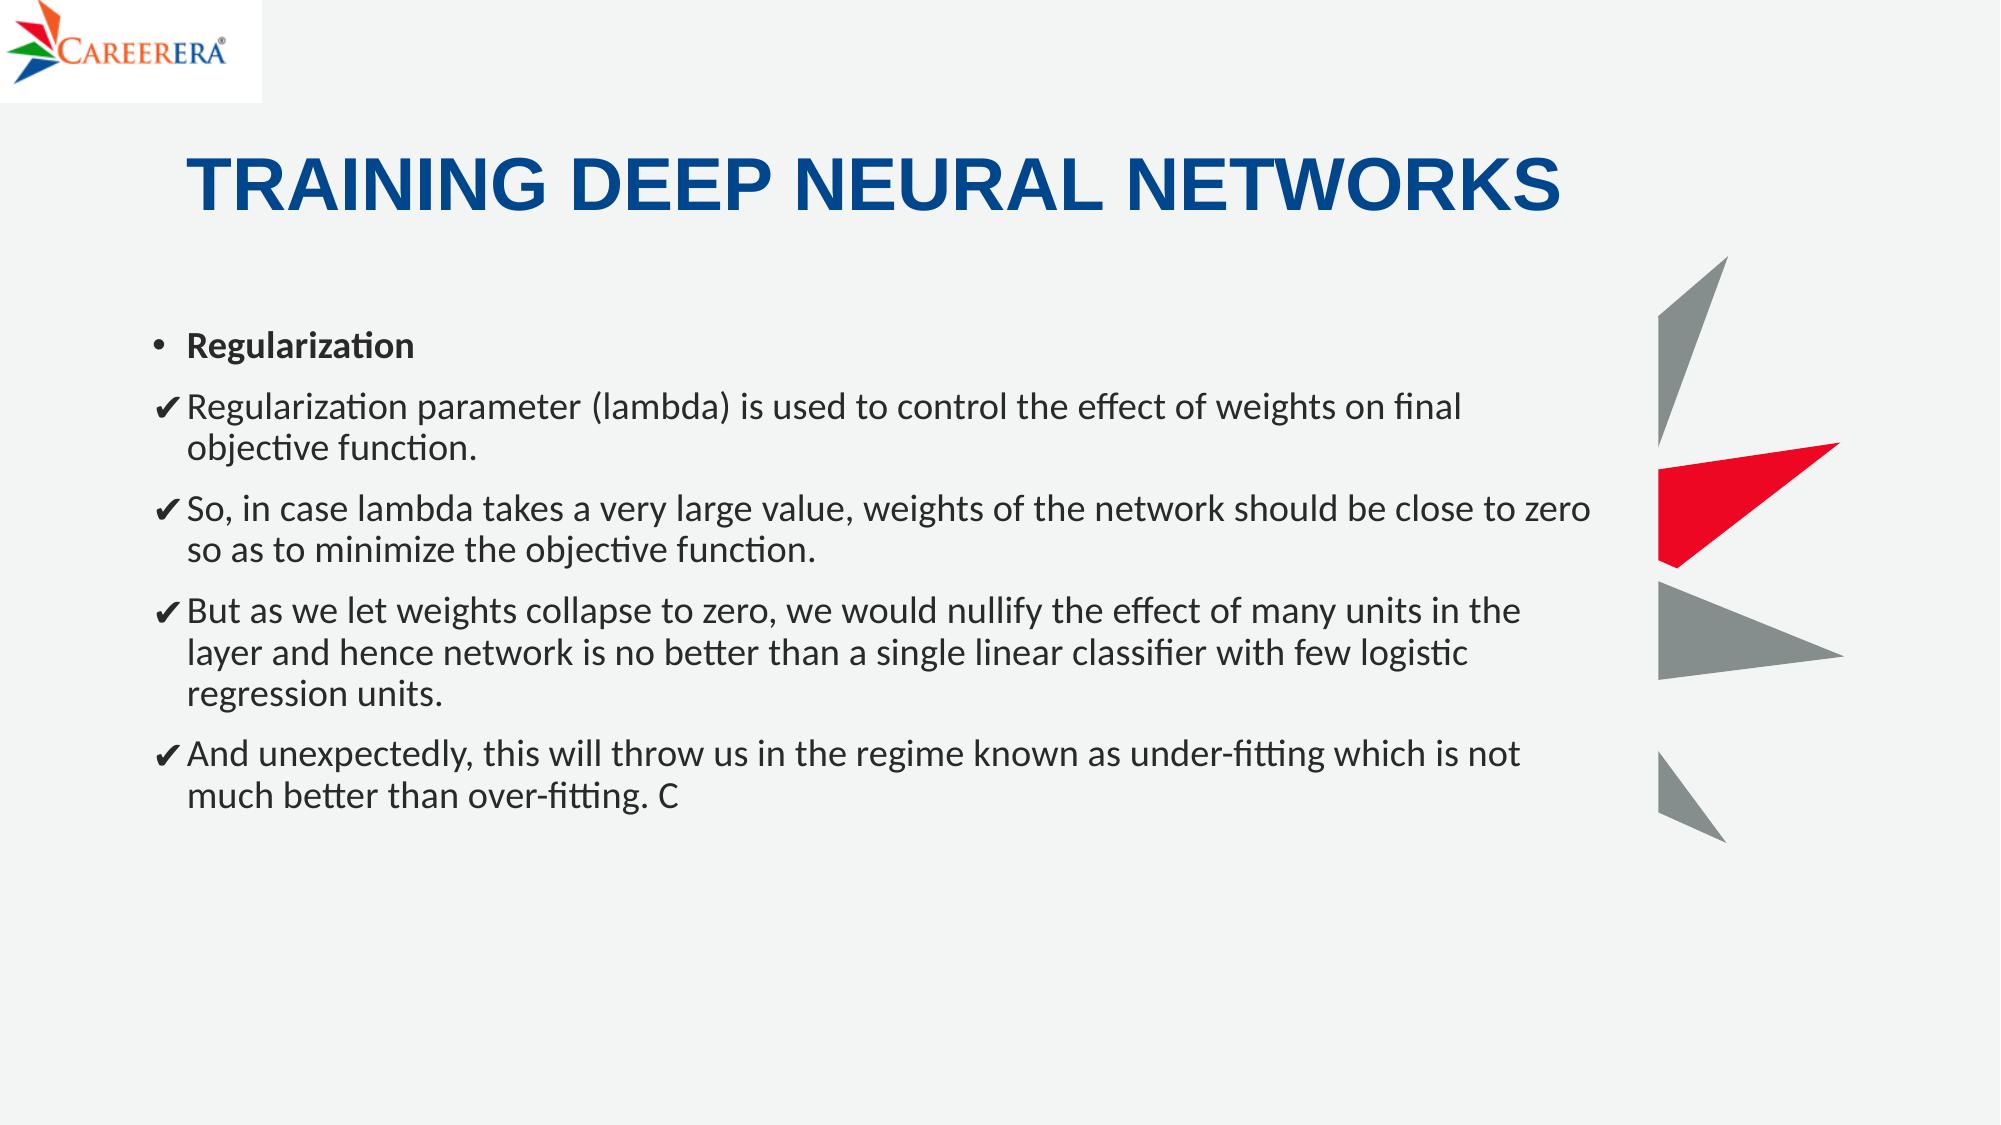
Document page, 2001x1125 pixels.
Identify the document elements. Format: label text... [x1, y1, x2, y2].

picture [0, 0, 262, 104]
list Regularization Regularization parameter (lambda) is used to control the effect of weights on final objective function. So, in case lambda takes a very large value, weights of the network should be close to zero so as to minimize the objective function. But as we let weights collapse to zero, we would nullify the effect of many units in the layer and hence network is no better than a single linear classifier with few logistic regression units. And unexpectedly, this will throw us in the regime known as under-fitting which is not much better than over-fitting. C [137, 316, 1622, 826]
title TRAINING DEEP NEURAL NETWORKS [133, 94, 1617, 278]
